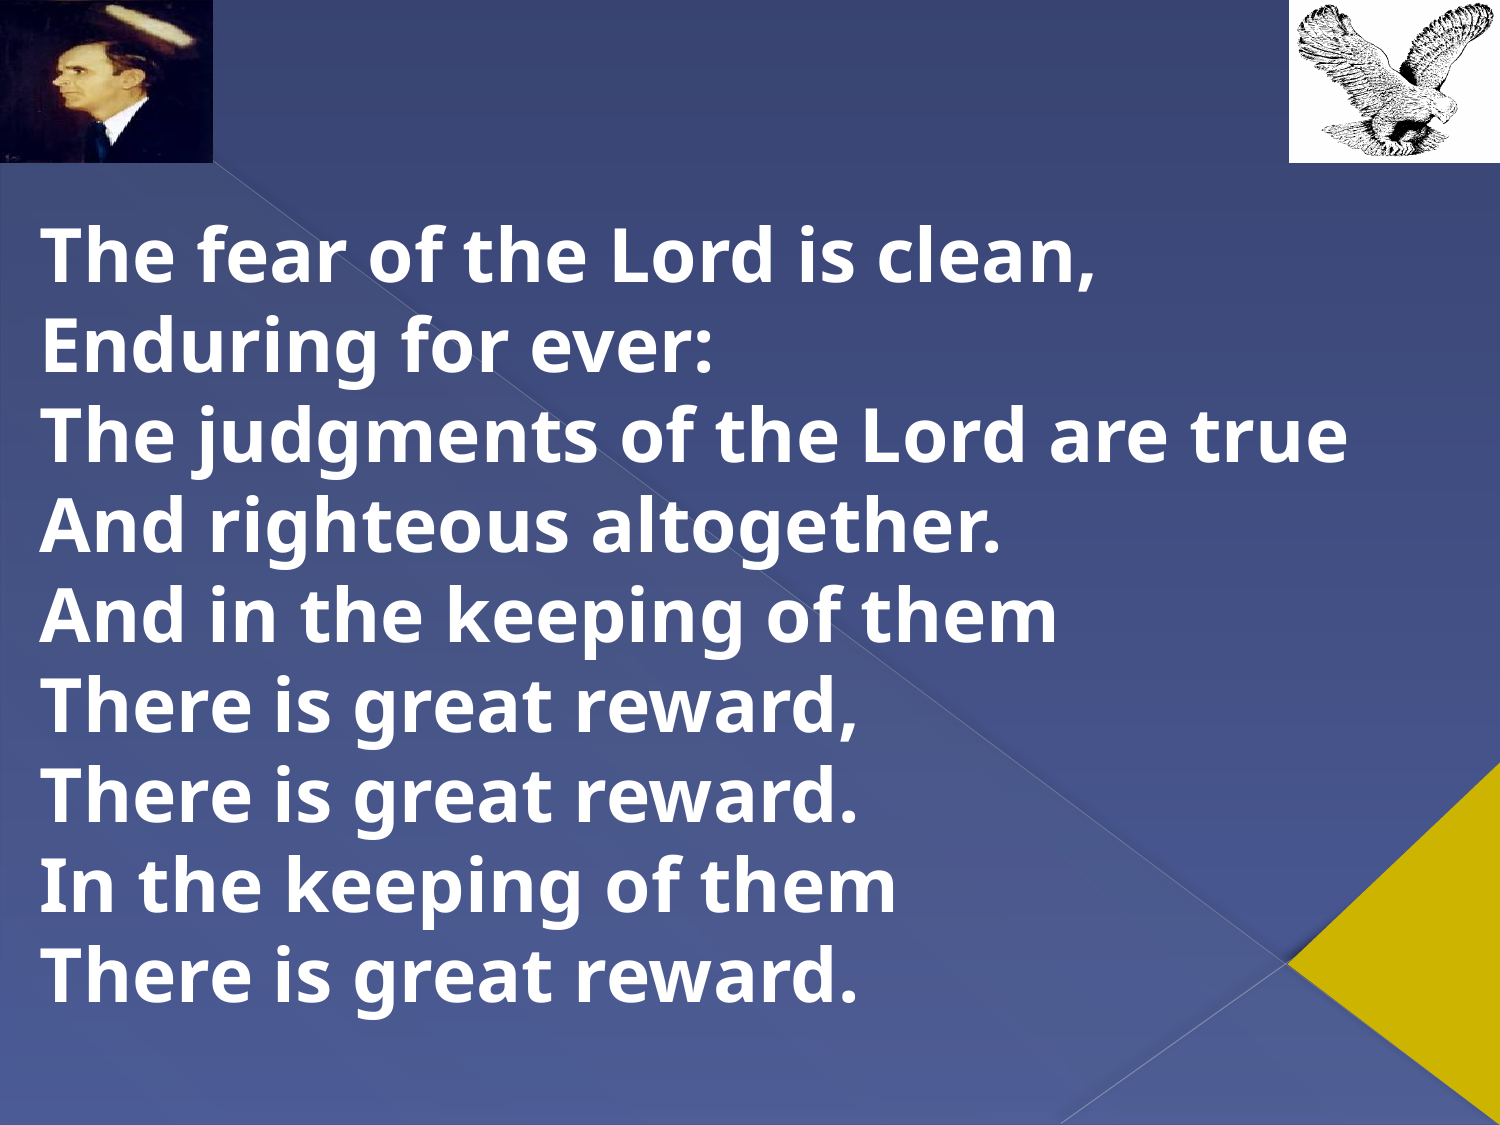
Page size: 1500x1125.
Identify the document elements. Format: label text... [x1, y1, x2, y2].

text_box The fear of the Lord is clean, Enduring for ever: The judgments of the Lord are true And righteous altogether. And in the keeping of them There is great reward, There is great reward. In the keeping of them There is great reward. [24, 199, 1500, 1025]
text_box [1364, 1025, 1500, 1125]
picture [1288, 0, 1500, 163]
picture [0, 0, 213, 163]
